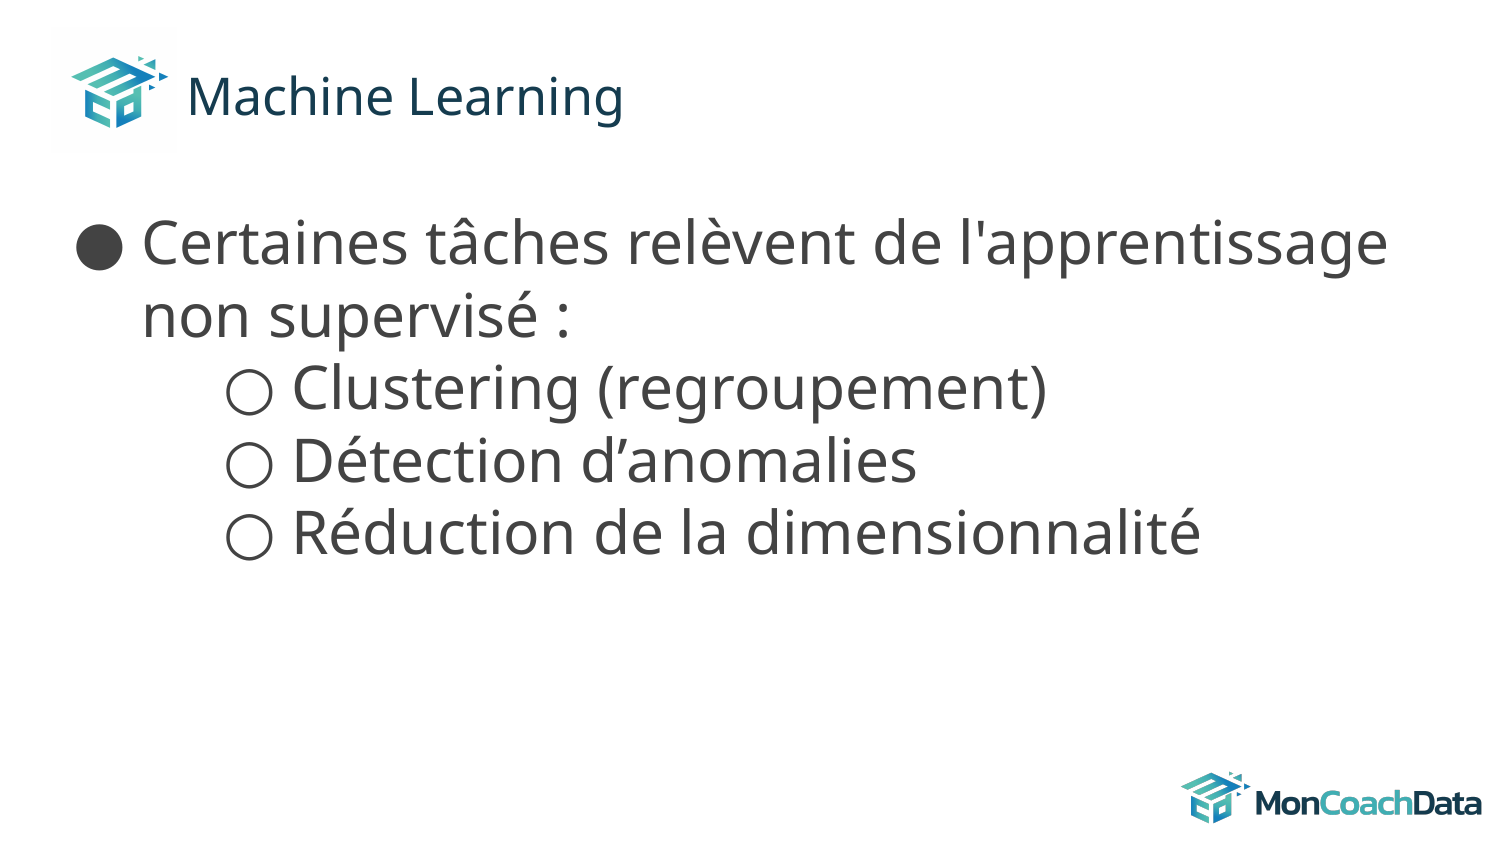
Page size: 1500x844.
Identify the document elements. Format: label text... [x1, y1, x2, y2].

list Certaines tâches relèvent de l'apprentissage non supervisé : Clustering (regroupement) Détection d’anomalies Réduction de la dimensionnalité [51, 189, 1476, 750]
picture [1162, 750, 1500, 844]
picture [51, 27, 177, 153]
title Machine Learning [171, 48, 1449, 143]
